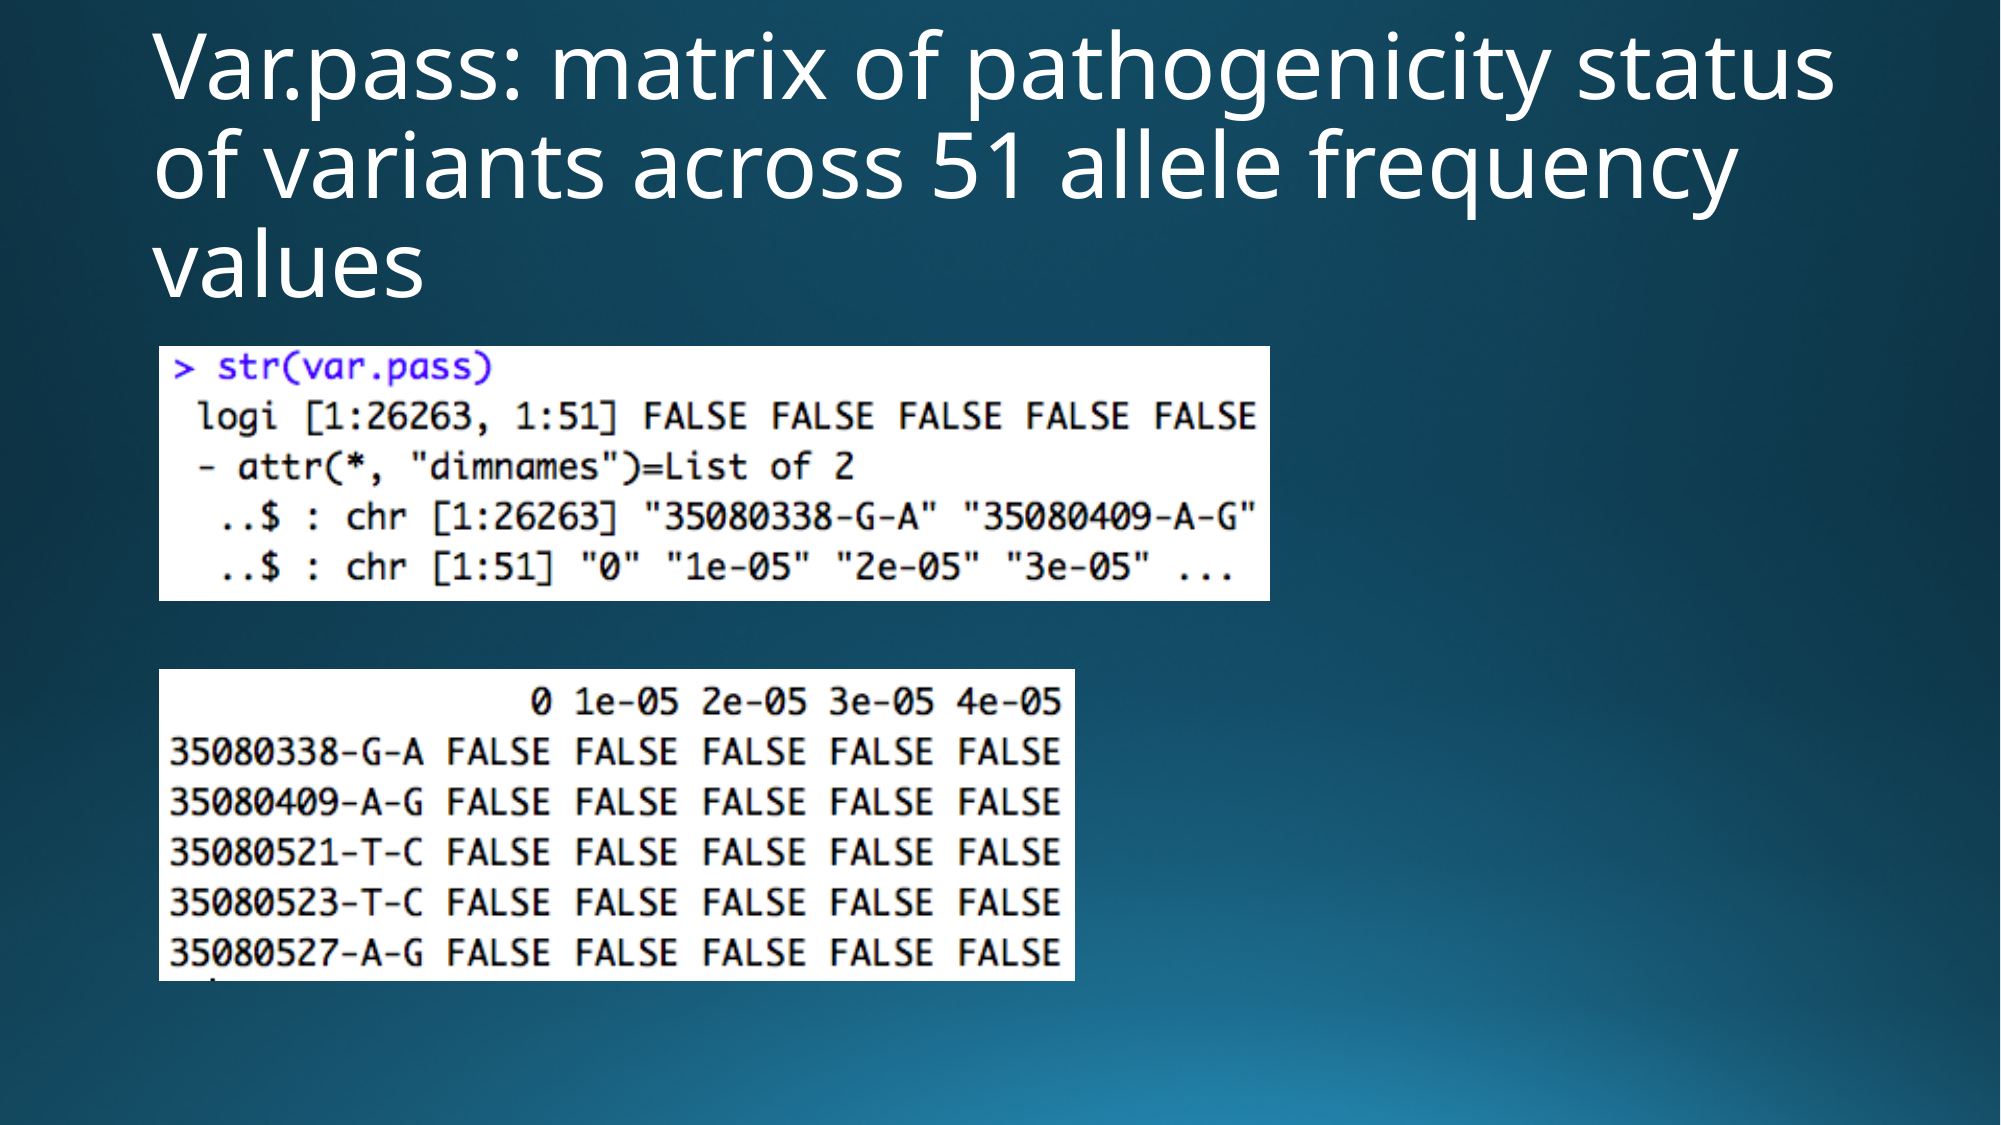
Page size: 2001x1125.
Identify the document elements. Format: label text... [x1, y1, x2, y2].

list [159, 669, 1075, 981]
picture [0, 0, 2001, 1125]
title Var.pass: matrix of pathogenicity status of variants across 51 allele frequency values [137, 59, 1863, 278]
